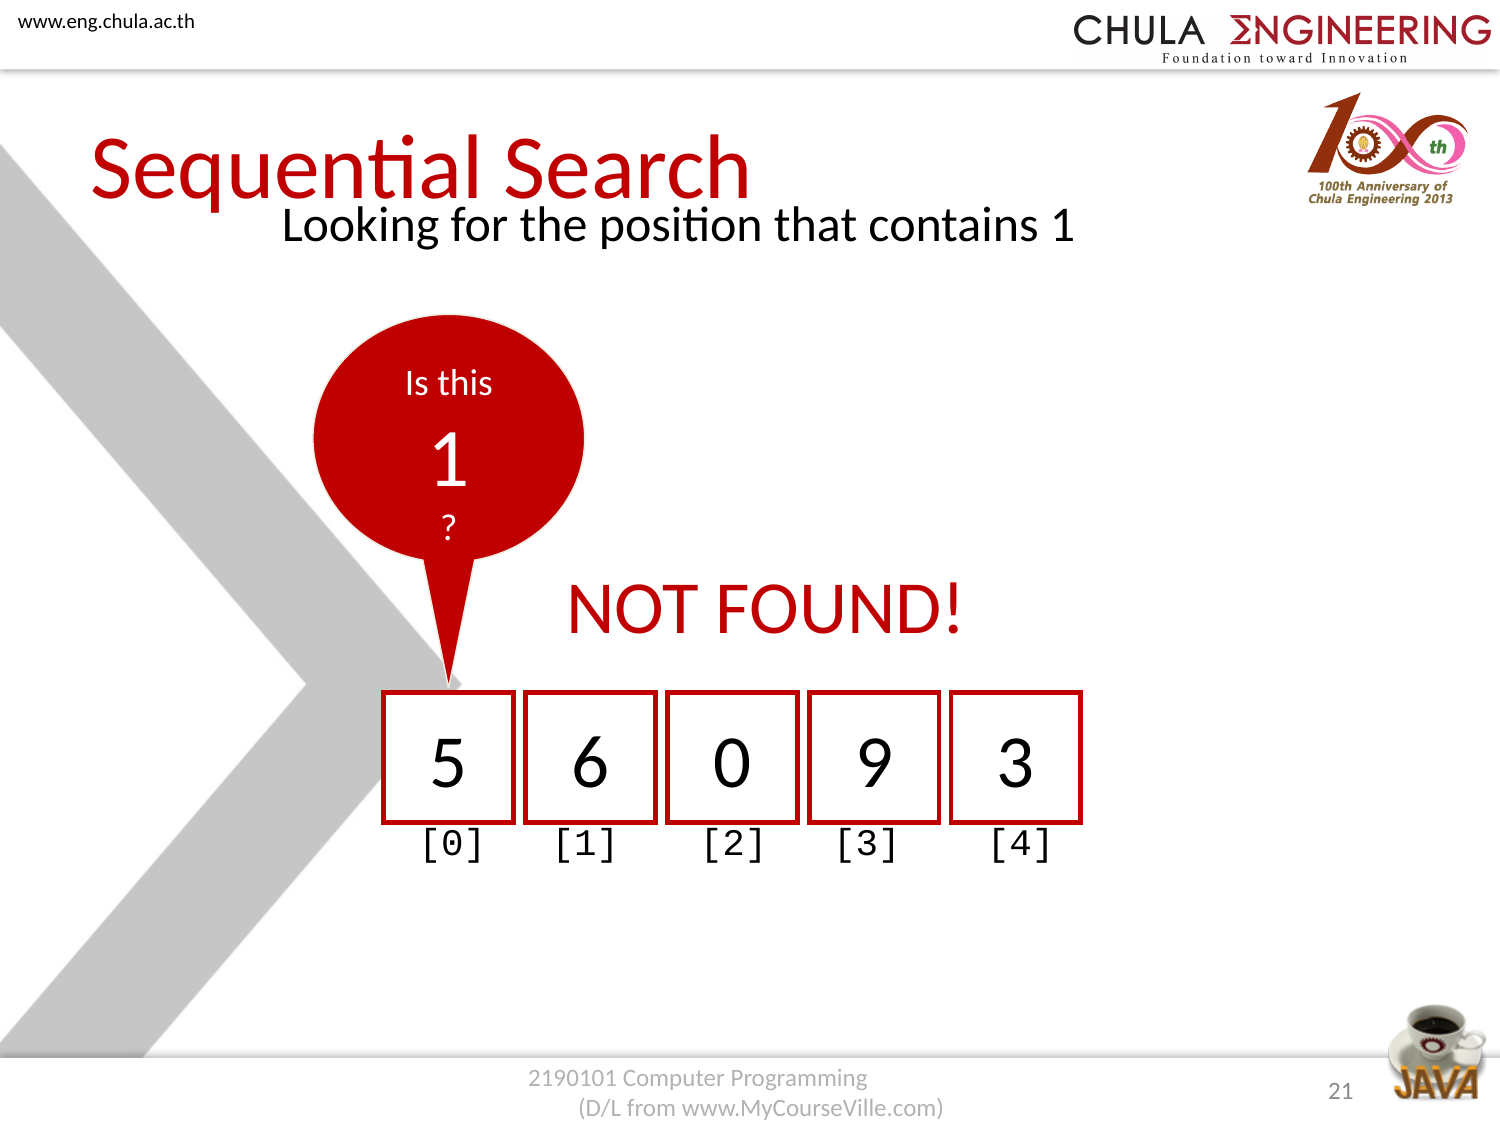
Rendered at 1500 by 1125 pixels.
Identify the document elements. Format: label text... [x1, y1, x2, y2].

slide_number 21 [1074, 1059, 1369, 1120]
footer 2190101 Computer Programming (D/L from www.MyCourseVille.com) [512, 1061, 988, 1122]
text_box [3] [818, 810, 916, 871]
text_box [0] [403, 810, 502, 871]
text_box [4] [972, 810, 1070, 871]
text_box [2] [685, 810, 783, 871]
text_box Looking for the position that contains 1 [267, 184, 1091, 260]
text_box 9 [809, 692, 940, 823]
text_box 6 [525, 692, 656, 823]
text_box Is this 1 ? [312, 314, 585, 689]
text_box [1] [536, 810, 635, 871]
text_box 3 [950, 692, 1081, 823]
text_box 5 [383, 692, 514, 823]
title Sequential Search [75, 91, 1246, 233]
picture [0, 70, 1500, 1105]
text_box NOT FOUND! [551, 550, 982, 656]
picture [1074, 15, 1491, 63]
text_box 0 [667, 692, 798, 823]
